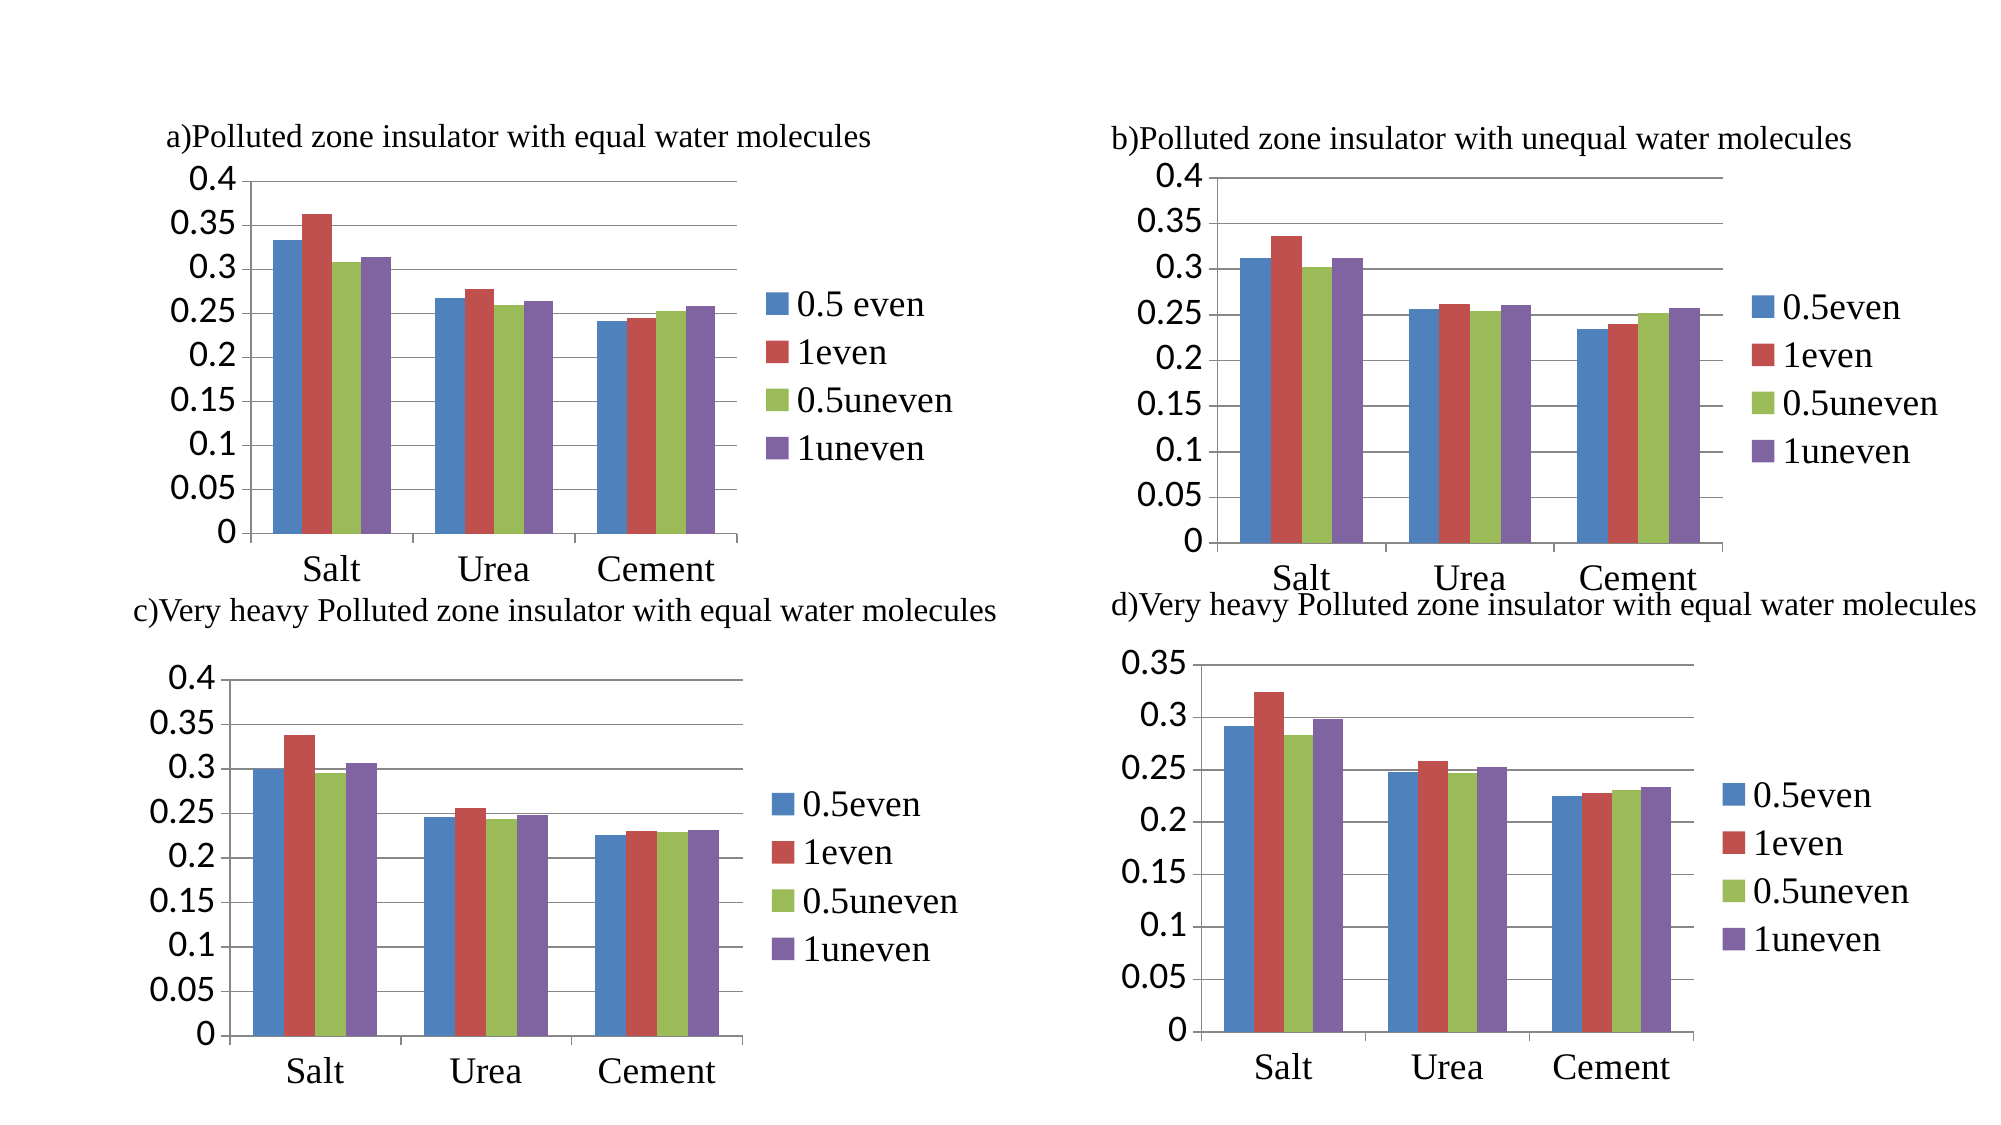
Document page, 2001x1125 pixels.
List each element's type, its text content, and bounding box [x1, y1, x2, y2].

chart [1119, 149, 1964, 608]
text_box b)Polluted zone insulator with unequal water molecules [1096, 109, 1869, 164]
chart [153, 153, 979, 599]
chart [1104, 636, 1935, 1097]
chart [132, 652, 984, 1101]
text_box a)Polluted zone insulator with equal water molecules [151, 107, 888, 154]
text_box c)Very heavy Polluted zone insulator with equal water molecules [118, 580, 1014, 636]
text_box d)Very heavy Polluted zone insulator with equal water molecules [1096, 574, 1994, 630]
